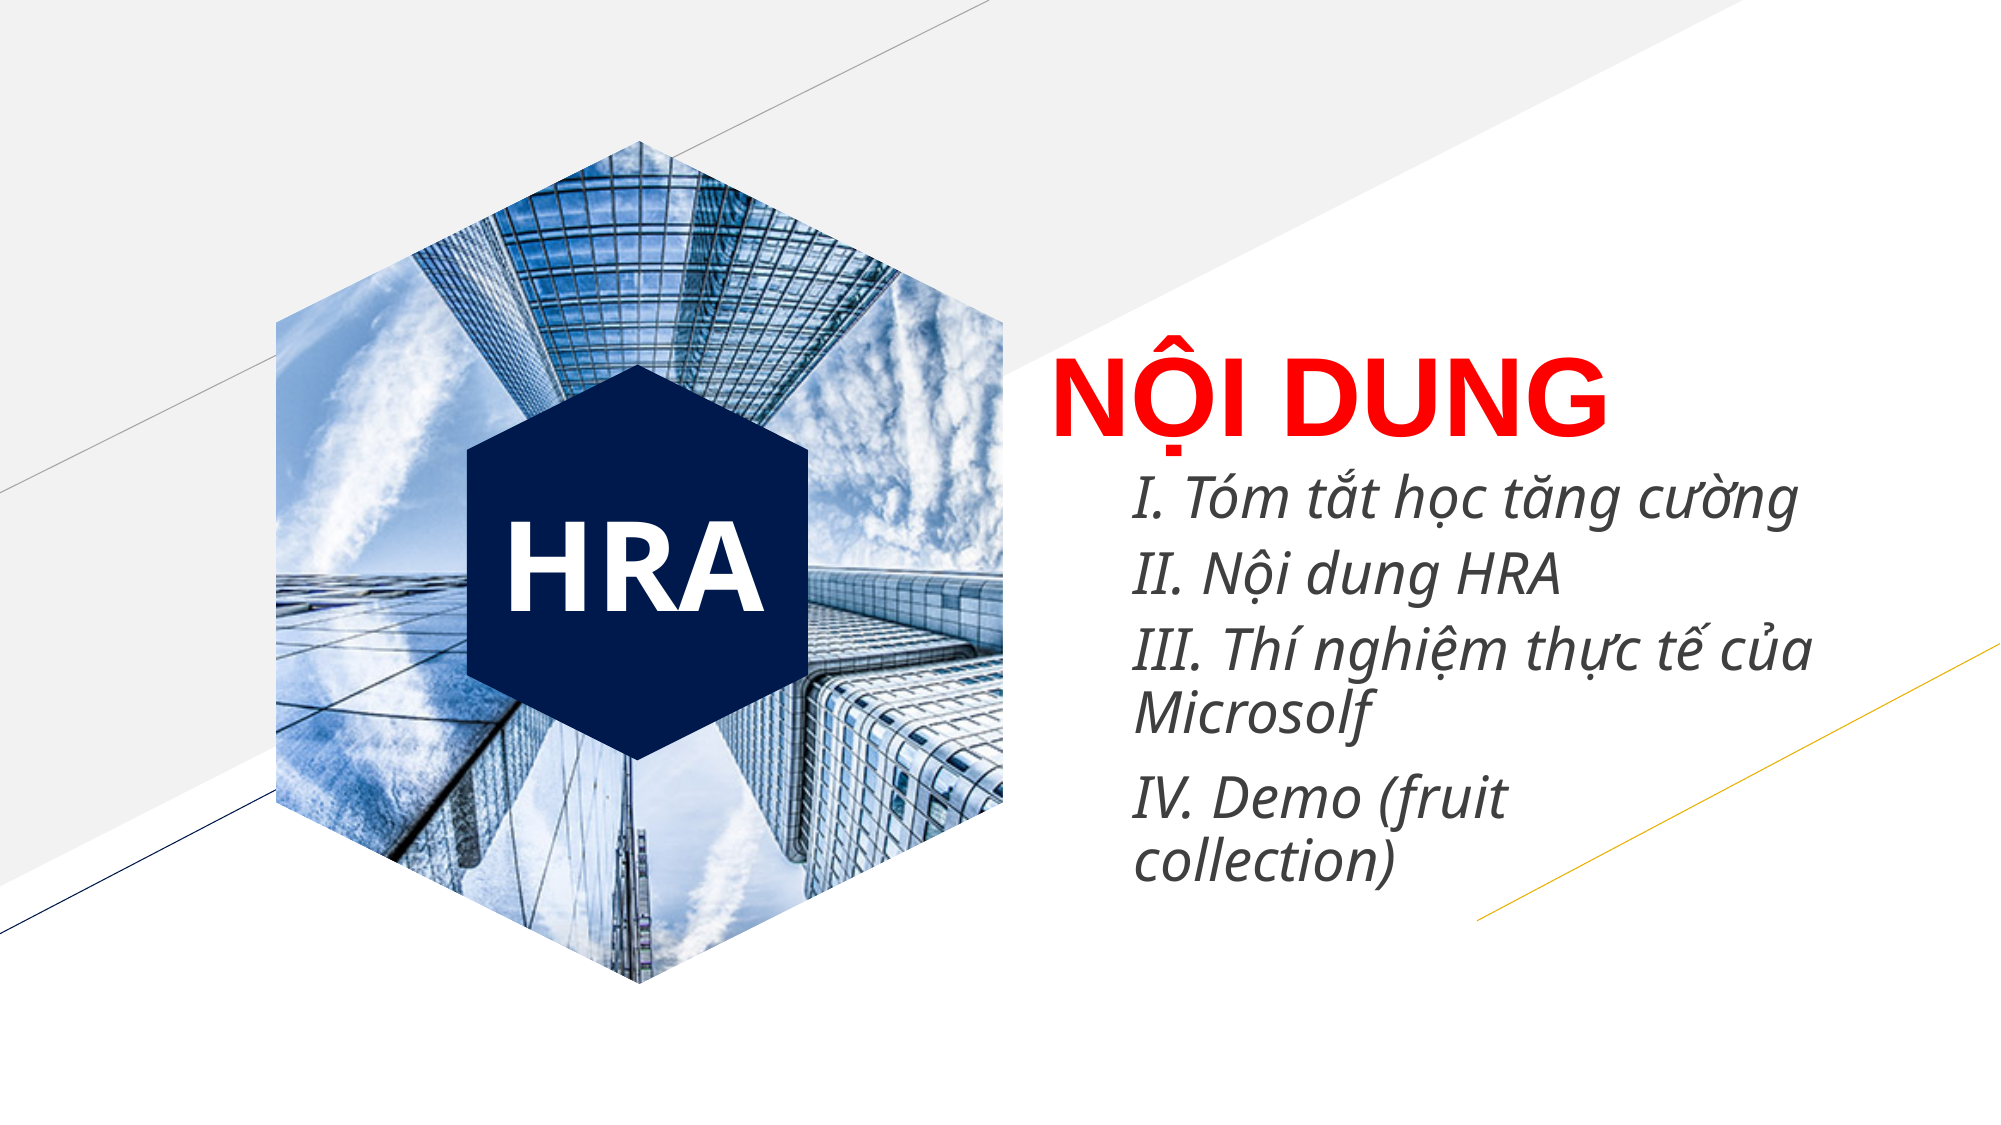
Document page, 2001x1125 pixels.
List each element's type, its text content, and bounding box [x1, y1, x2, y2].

list II. Nội dung HRA [1119, 537, 1685, 585]
list III. Thí nghiệm thực tế của Microsolf [1119, 612, 1930, 661]
list IV. Demo (fruit collection) [1119, 760, 1685, 808]
picture [276, 141, 1003, 984]
list I. Tóm tắt học tăng cường [1119, 460, 1930, 508]
title NỘI DUNG [1034, 195, 1831, 461]
